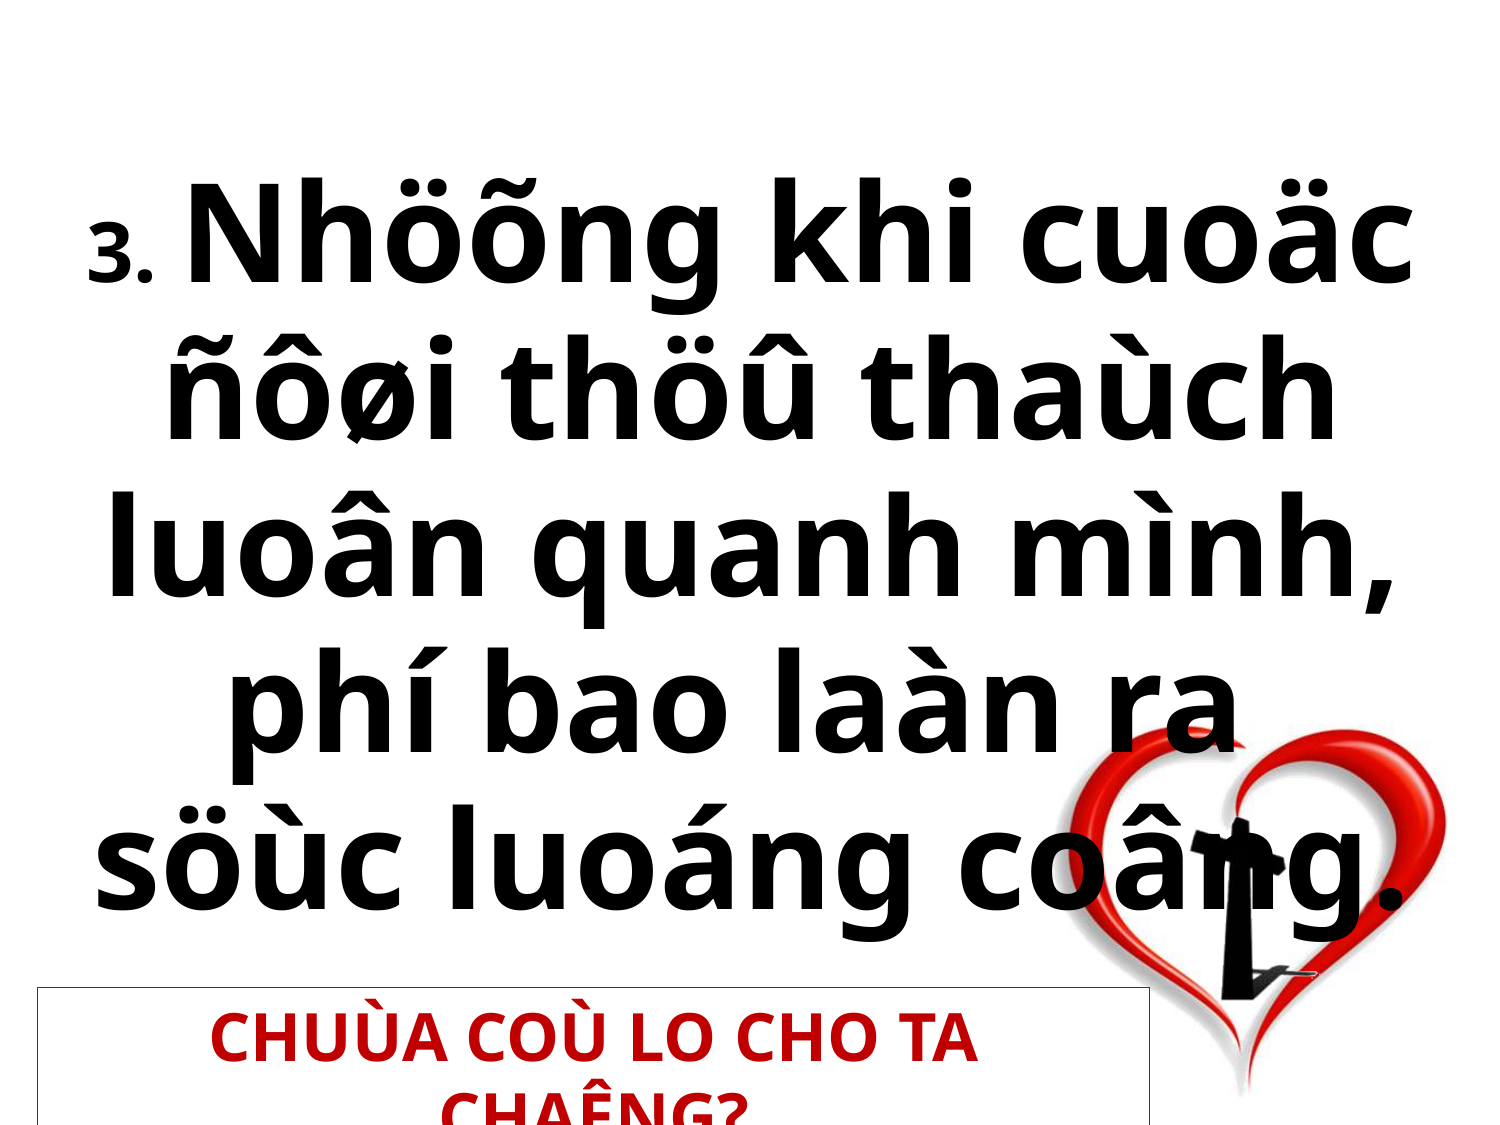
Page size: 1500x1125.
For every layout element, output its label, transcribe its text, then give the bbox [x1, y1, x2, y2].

picture [1008, 689, 1500, 1113]
text_box 3. Nhöõng khi cuoäc ñôøi thöû thaùch luoân quanh mình, phí bao laàn ra söùc luoáng coâng. [2, 149, 1500, 663]
text_box CHUÙA COÙ LO CHO TA CHAÊNG? [37, 987, 1150, 1125]
